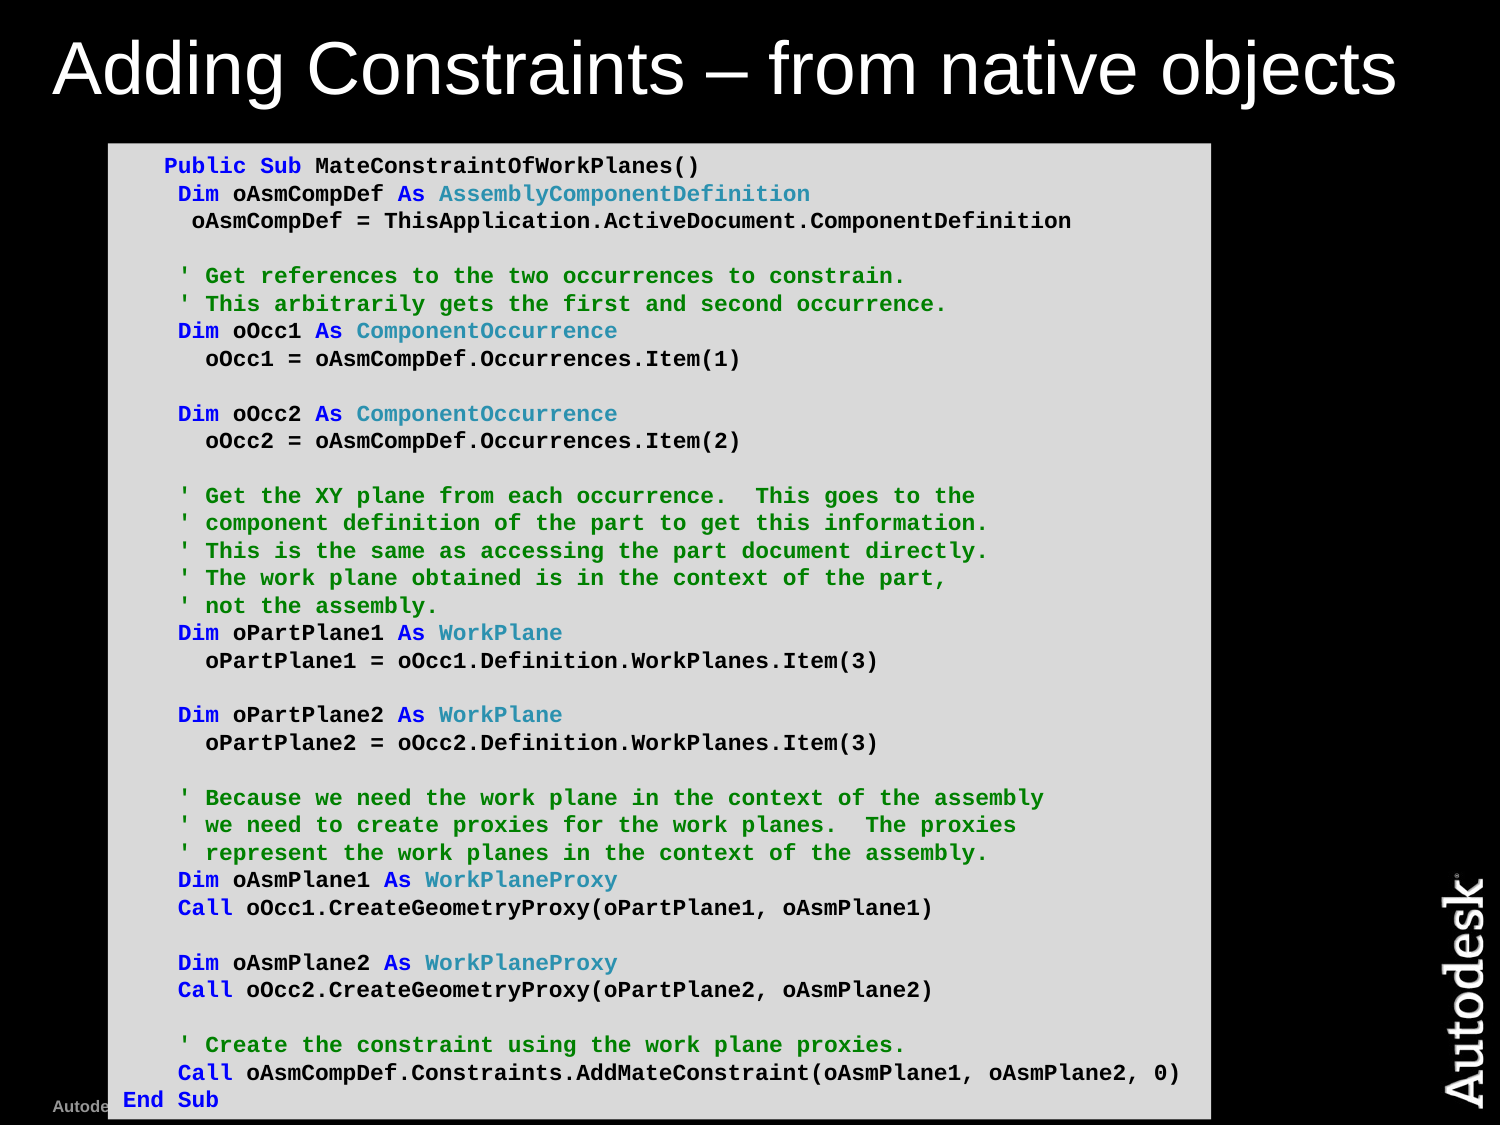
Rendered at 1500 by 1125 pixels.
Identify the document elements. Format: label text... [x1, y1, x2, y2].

picture [1402, 0, 1500, 1125]
text_box Public Sub MateConstraintOfWorkPlanes() Dim oAsmCompDef As AssemblyComponentDefinition oAsmCompDef = ThisApplication.ActiveDocument.ComponentDefinition ' Get references to the two occurrences to constrain. ' This arbitrarily gets the first and second occurrence. Dim oOcc1 As ComponentOccurrence oOcc1 = oAsmCompDef.Occurrences.Item(1) Dim oOcc2 As ComponentOccurrence oOcc2 = oAsmCompDef.Occurrences.Item(2) ' Get the XY plane from each occurrence. This goes to the ' component definition of the part to get this information. ' This is the same as accessing the part document directly. ' The work plane obtained is in the context of the part, ' not the assembly. Dim oPartPlane1 As WorkPlane oPartPlane1 = oOcc1.Definition.WorkPlanes.Item(3) Dim oPartPlane2 As WorkPlane oPartPlane2 = oOcc2.Definition.WorkPlanes.Item(3) ' Because we need the work plane in the context of the assembly ' we need to create proxies for the work planes. The proxies ' represent the work planes in the context of the assembly. Dim oAsmPlane1 As WorkPlaneProxy Call oOcc1.CreateGeometryProxy(oPartPlane1, oAsmPlane1) Dim oAsmPlane2 As WorkPlaneProxy Call oOcc2.CreateGeometryProxy(oPartPlane2, oAsmPlane2) ' Create the constraint using the work plane proxies. Call oAsmCompDef.Constraints.AddMateConstraint(oAsmPlane1, oAsmPlane2, 0) End Sub [107, 143, 1212, 1120]
title Adding Constraints – from native objects [52, 22, 1443, 119]
